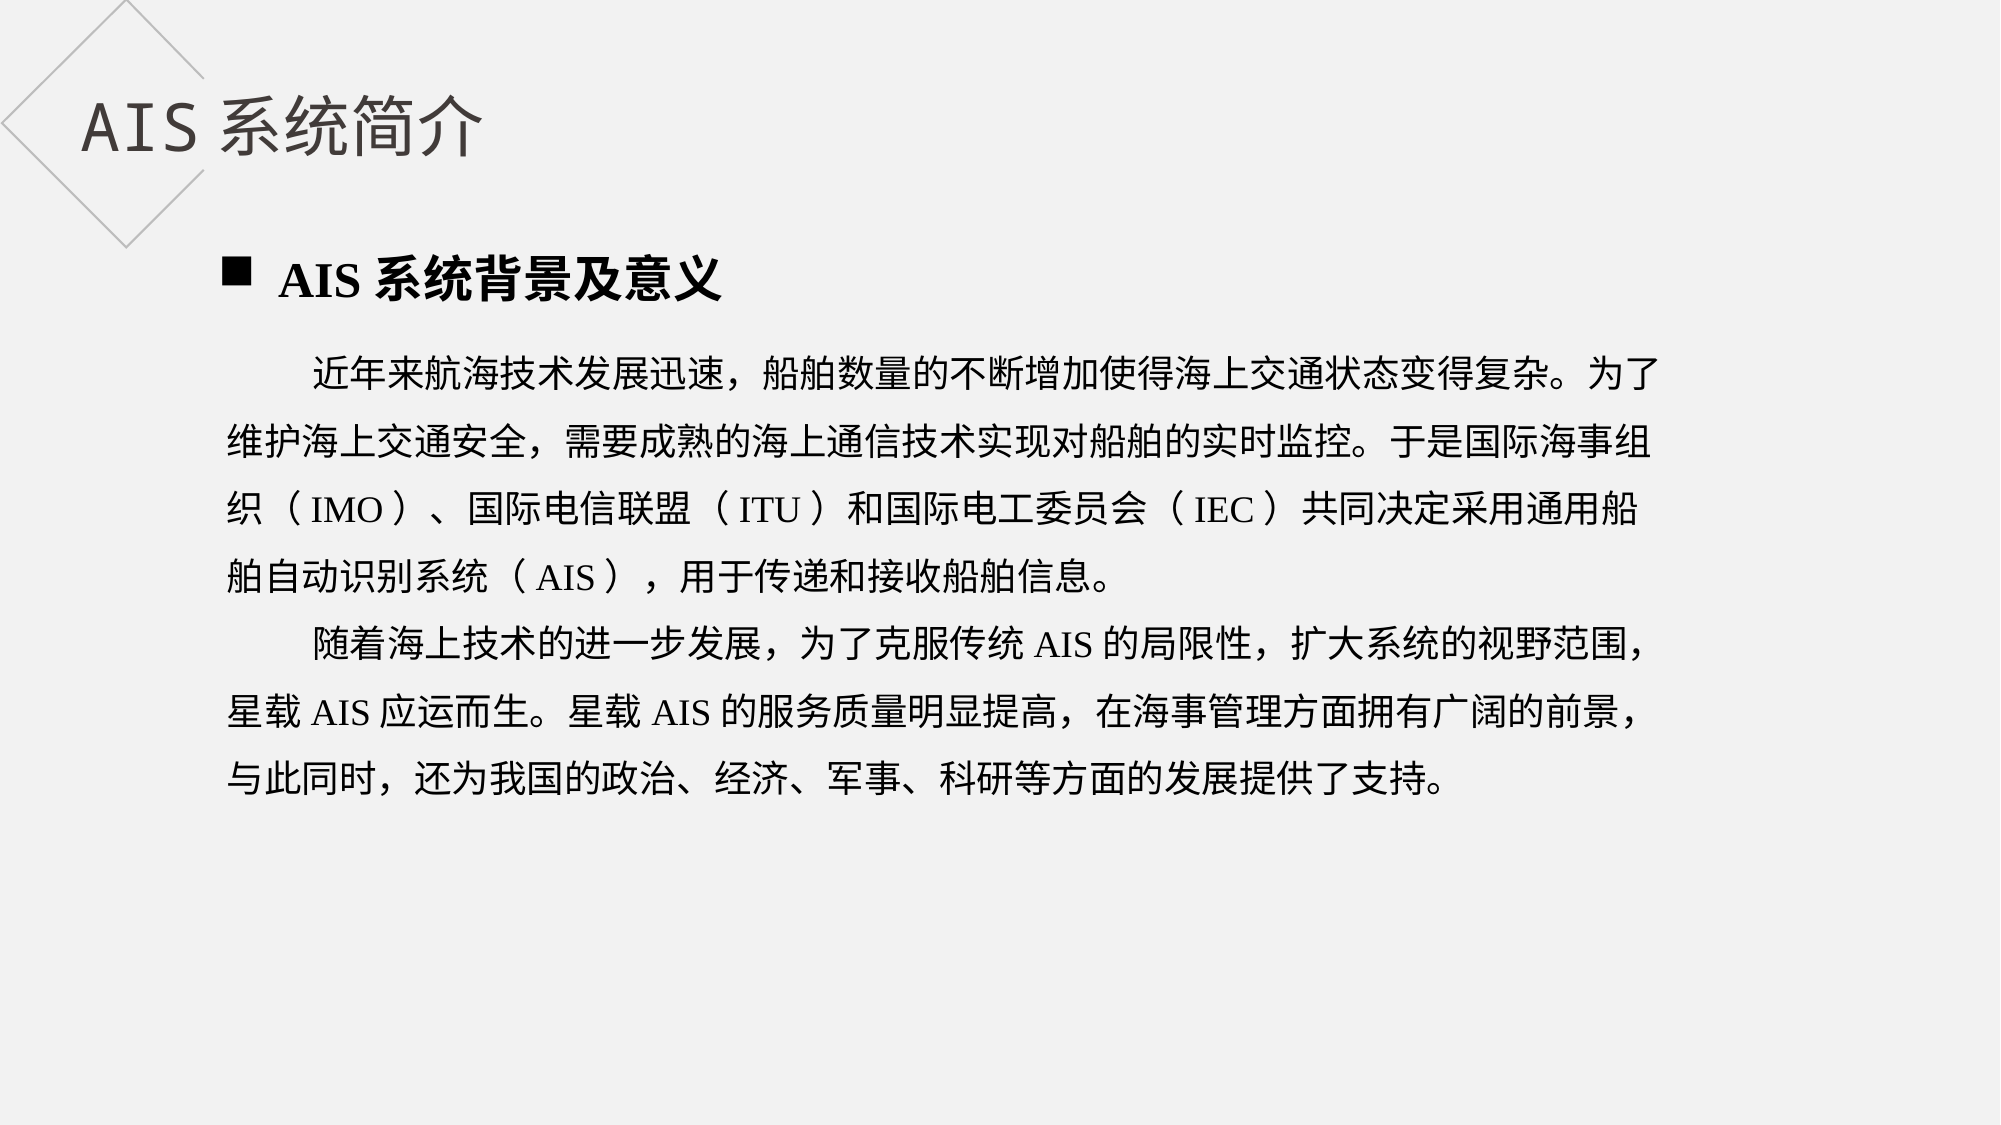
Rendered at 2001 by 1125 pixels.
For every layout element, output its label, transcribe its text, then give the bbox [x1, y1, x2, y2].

text_box AIS系统简介 [204, 77, 509, 172]
text_box AIS系统背景及意义 [203, 209, 741, 315]
text_box [0, 0, 205, 249]
text_box 近年来航海技术发展迅速，船舶数量的不断增加使得海上交通状态变得复杂。为了维护海上交通安全，需要成熟的海上通信技术实现对船舶的实时监控。于是国际海事组织（IMO）、国际电信联盟（ITU）和国际电工委员会（IEC）共同决定采用通用船舶自动识别系统（AIS），用于传递和接收船舶信息。 随着海上技术的进一步发展，为了克服传统AIS的局限性，扩大系统的视野范围，星载AIS应运而生。星载AIS的服务质量明显提高，在海事管理方面拥有广阔的前景，与此同时，还为我国的政治、经济、军事、科研等方面的发展提供了支持。 [211, 320, 1684, 808]
